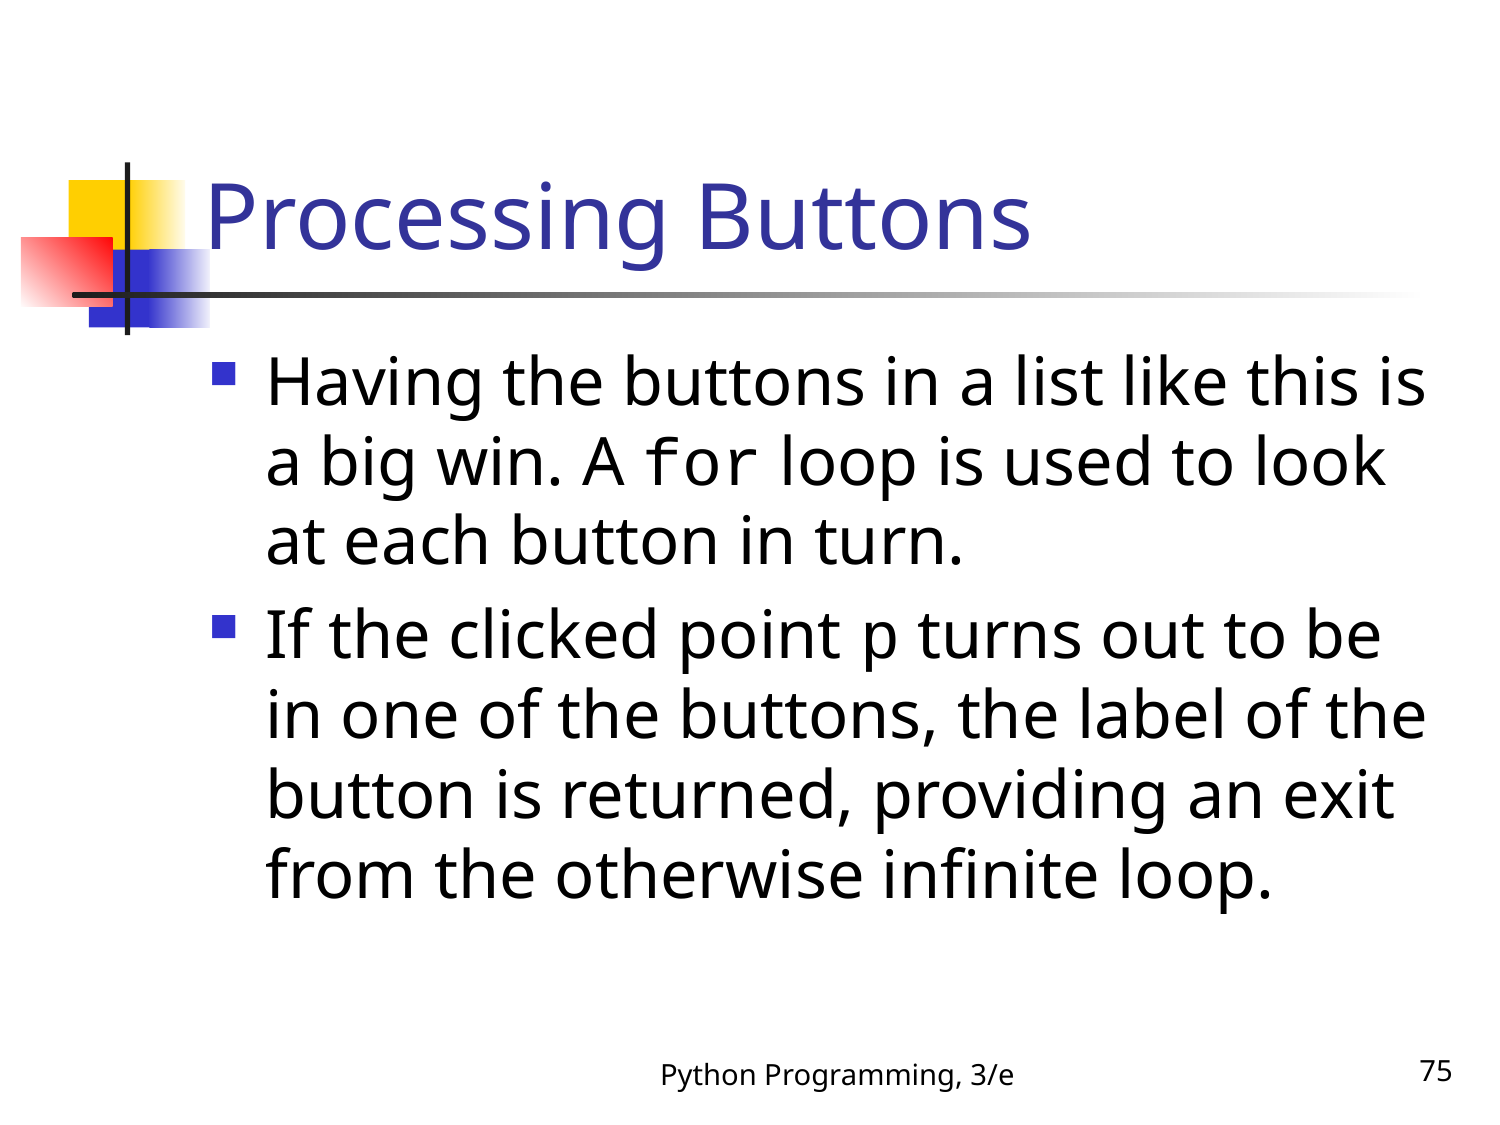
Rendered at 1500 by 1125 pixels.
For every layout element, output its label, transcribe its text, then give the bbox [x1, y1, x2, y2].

footer Python Programming, 3/e [599, 1023, 1076, 1100]
list Having the buttons in a list like this is a big win. A for loop is used to look at each button in turn. If the clicked point p turns out to be in one of the buttons, the label of the button is returned, providing an exit from the otherwise infinite loop. [193, 331, 1469, 1006]
title Processing Buttons [188, 35, 1468, 275]
slide_number 75 [1154, 1023, 1468, 1100]
